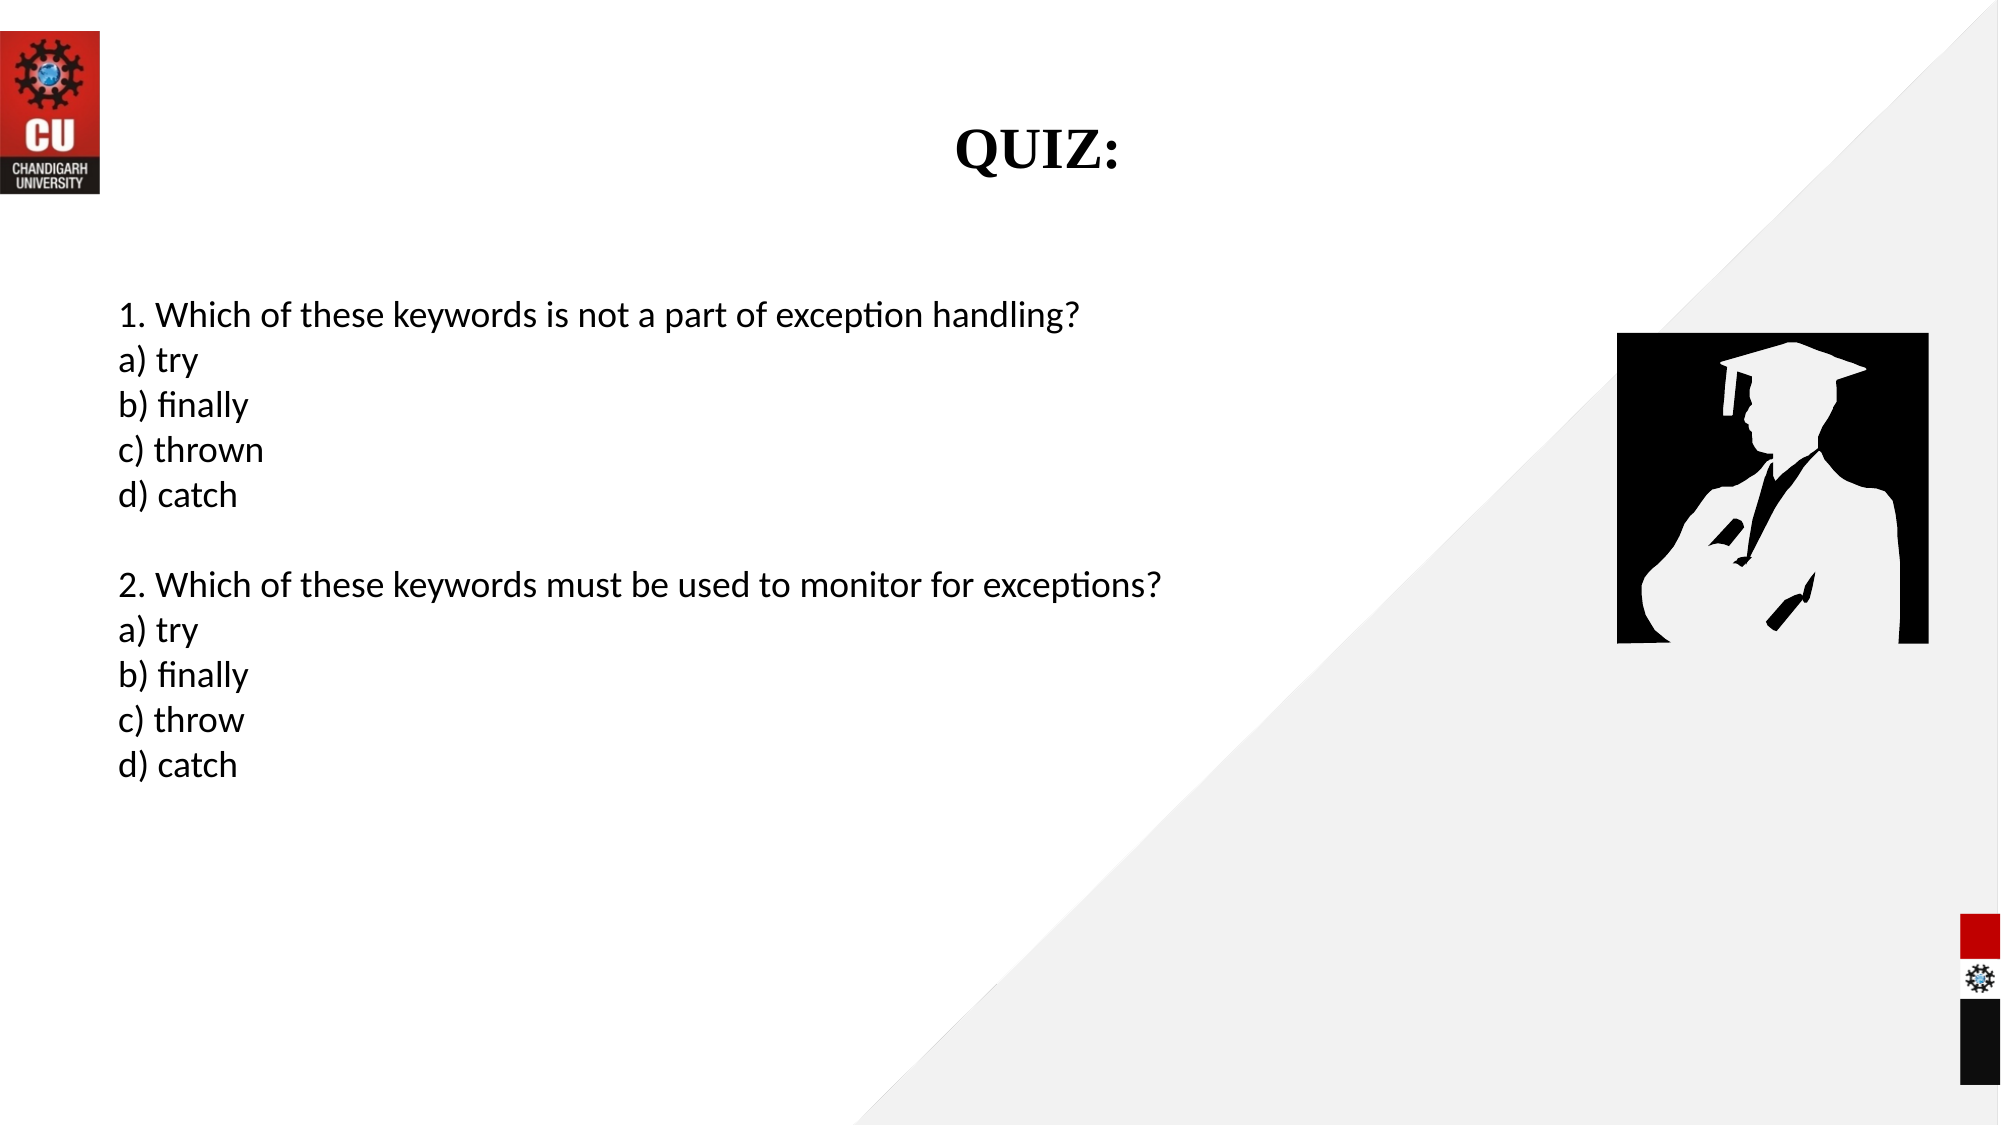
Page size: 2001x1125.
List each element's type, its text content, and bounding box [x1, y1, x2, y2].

picture [0, 0, 2001, 1125]
title QUIZ: [183, 86, 1909, 214]
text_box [1617, 332, 1929, 644]
text_box 1. Which of these keywords is not a part of exception handling? a) try b) finally c) thrown d) catch 2. Which of these keywords must be used to monitor for exceptions? a) try b) finally c) throw d) catch [103, 282, 1500, 792]
